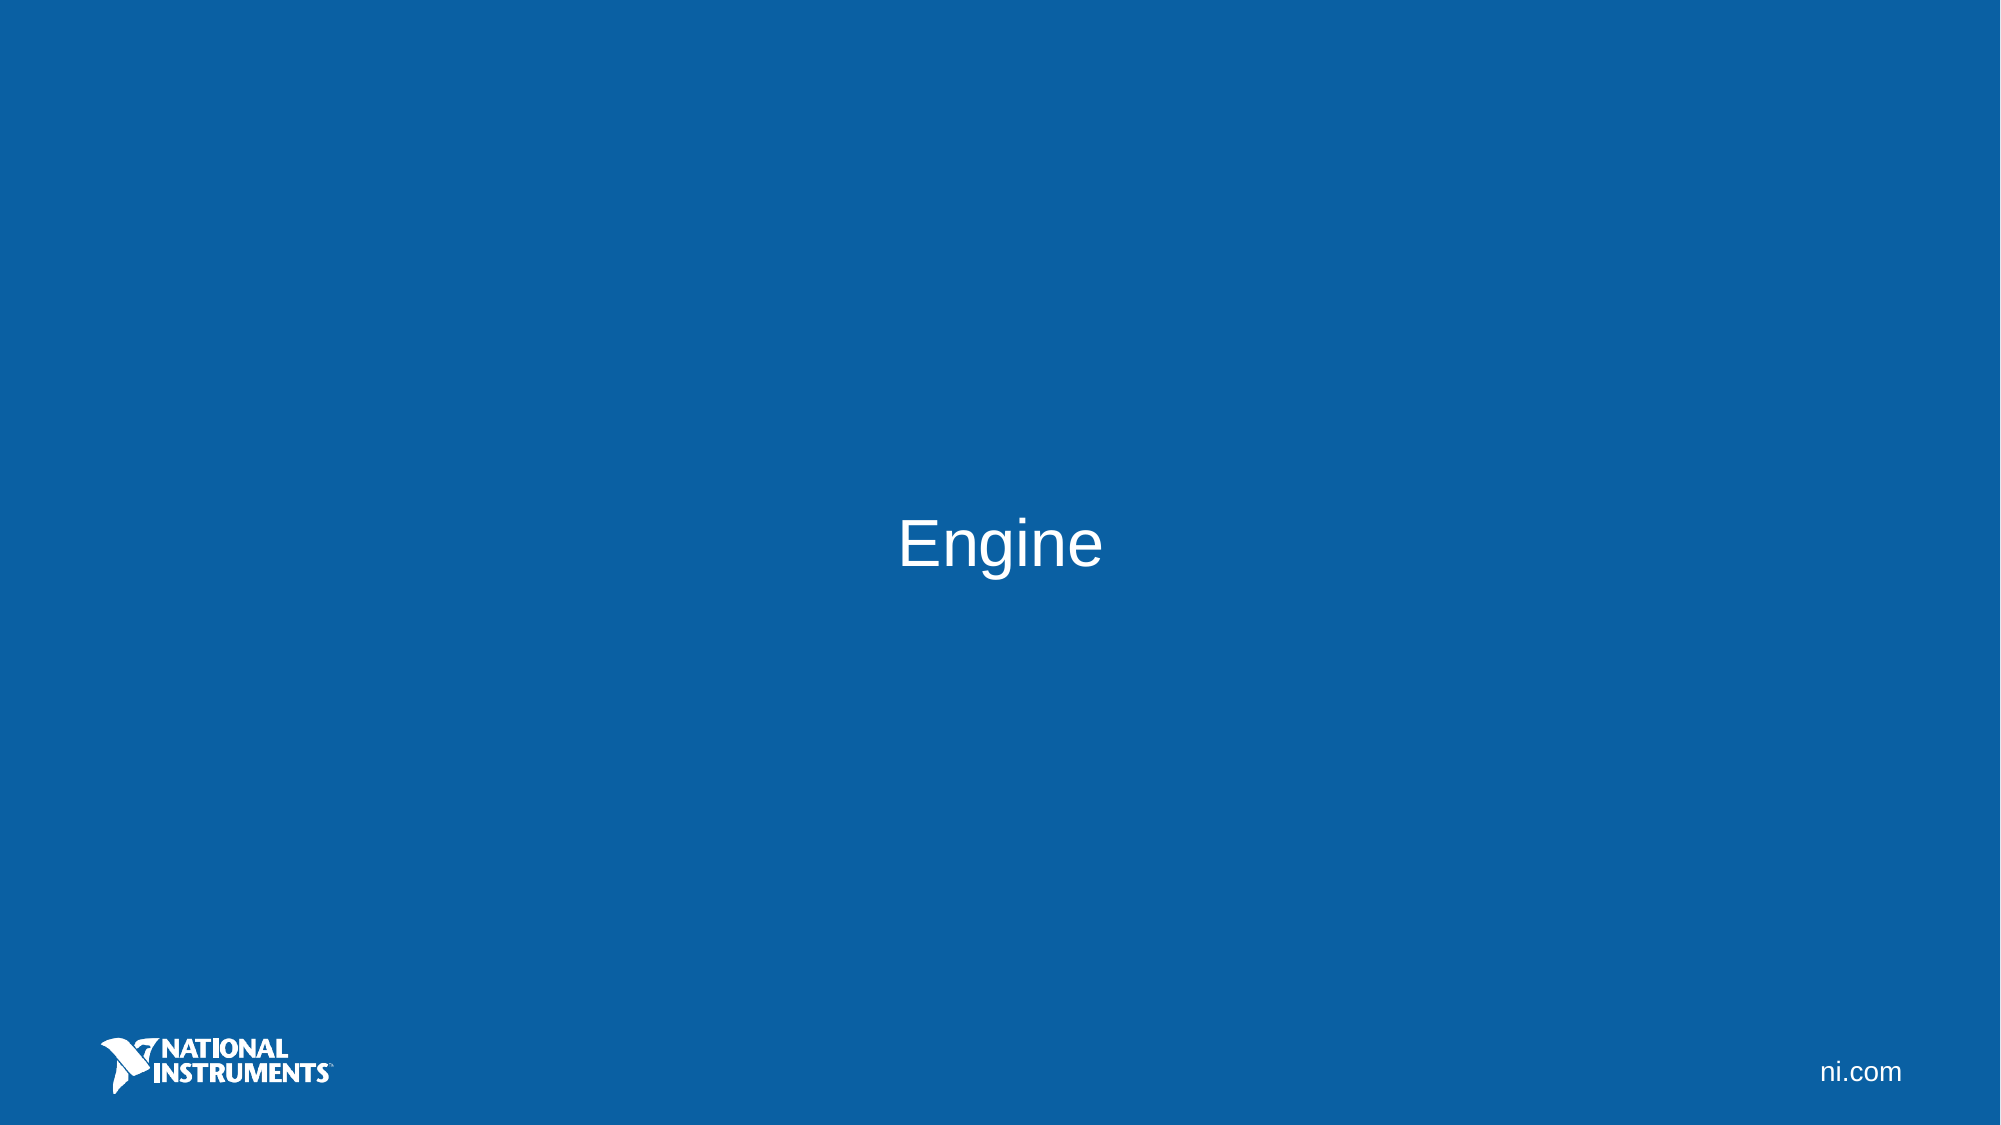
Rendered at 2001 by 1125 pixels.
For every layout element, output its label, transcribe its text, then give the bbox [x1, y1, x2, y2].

list Engine [0, 453, 2000, 636]
